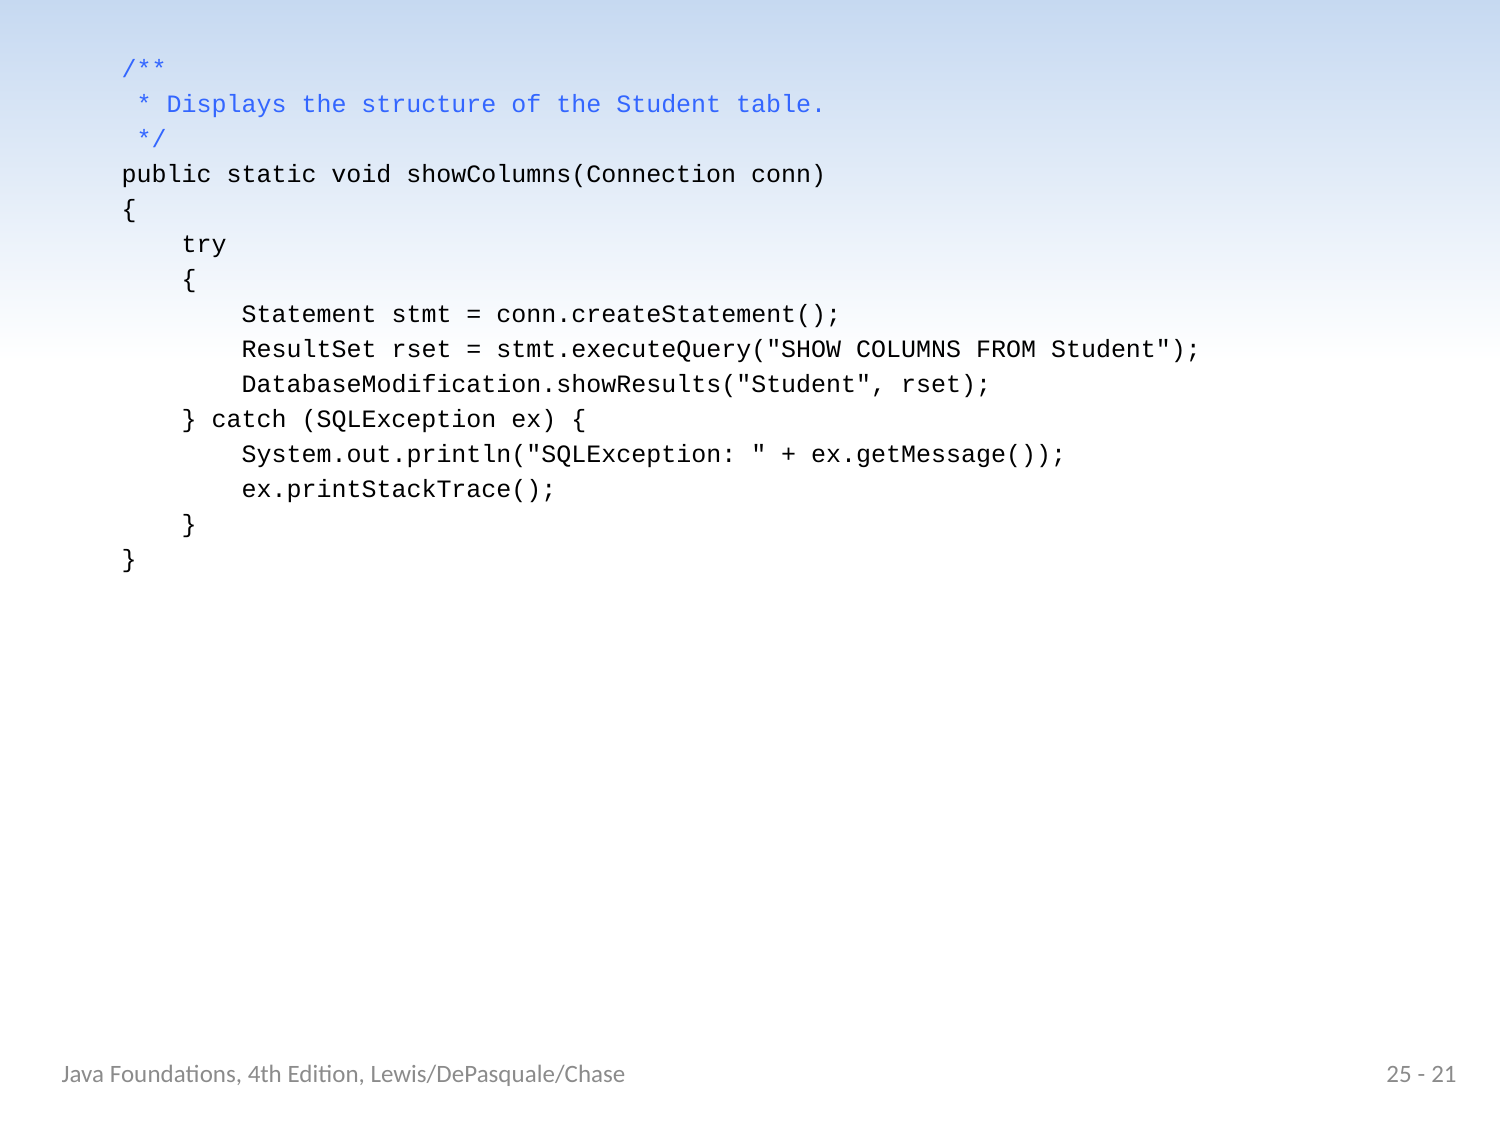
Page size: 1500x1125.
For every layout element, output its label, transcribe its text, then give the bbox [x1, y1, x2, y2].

slide_number 25 - 21 [1121, 1042, 1472, 1103]
footer Java Foundations, 4th Edition, Lewis/DePasquale/Chase [46, 1042, 1121, 1103]
list /** * Displays the structure of the Student table. */ public static void showColumns(Connection conn) { try { Statement stmt = conn.createStatement(); ResultSet rset = stmt.executeQuery("SHOW COLUMNS FROM Student"); DatabaseModification.showResults("Student", rset); } catch (SQLException ex) { System.out.println("SQLException: " + ex.getMessage()); ex.printStackTrace(); } } [46, 45, 1473, 1043]
